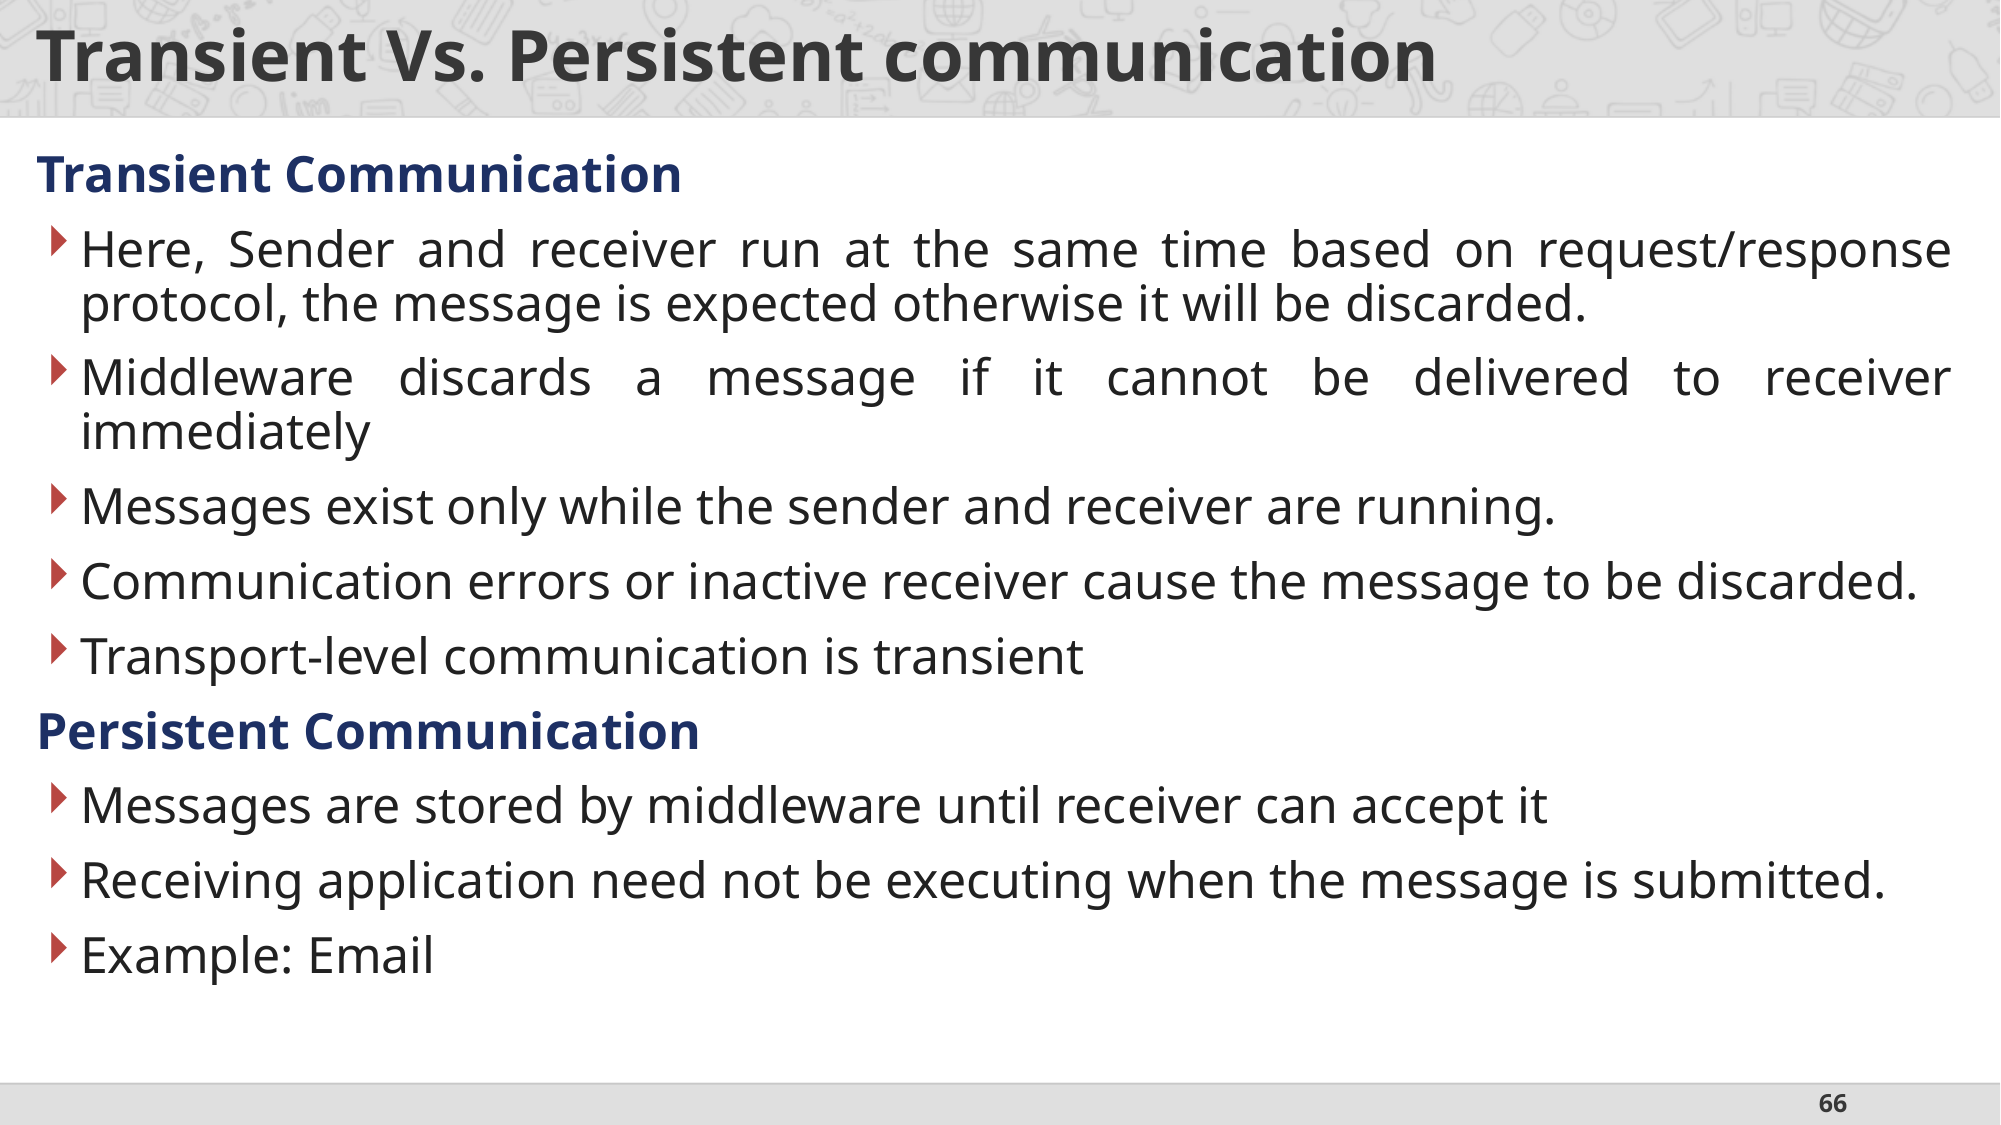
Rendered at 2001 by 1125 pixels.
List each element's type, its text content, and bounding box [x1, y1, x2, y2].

list Transient Communication Here, Sender and receiver run at the same time based on request/response protocol, the message is expected otherwise it will be discarded. Middleware discards a message if it cannot be delivered to receiver immediately Messages exist only while the sender and receiver are running. Communication errors or inactive receiver cause the message to be discarded. Transport-level communication is transient Persistent Communication Messages are stored by middleware until receiver can accept it Receiving application need not be executing when the message is submitted. Example: Email [21, 141, 1969, 1059]
title Transient Vs. Persistent communication [0, 0, 2000, 117]
